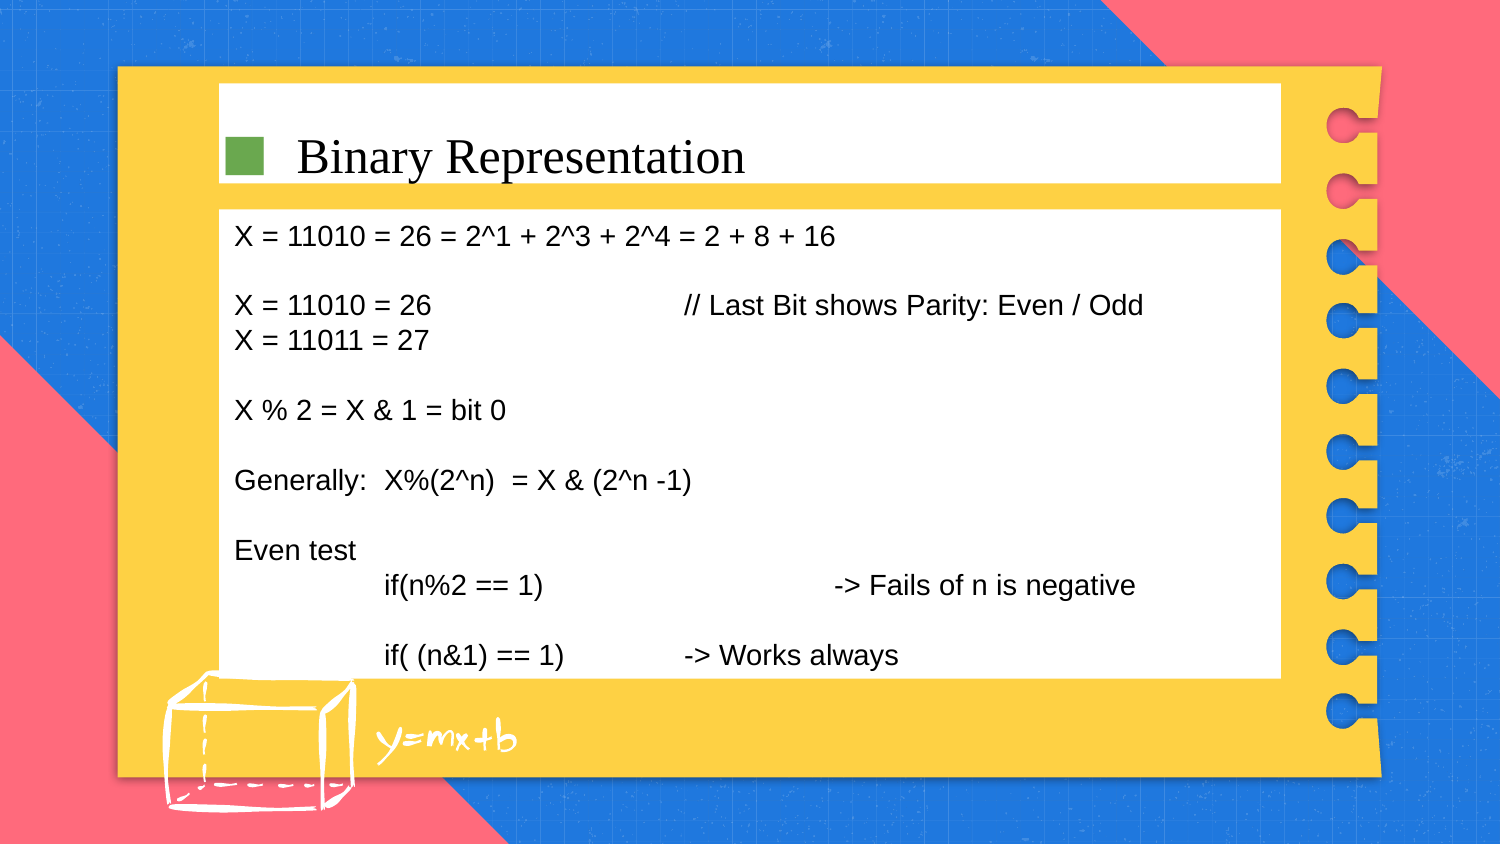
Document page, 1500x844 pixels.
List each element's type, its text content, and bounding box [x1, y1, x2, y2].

picture [1327, 240, 1364, 274]
text_box Binary Representation [219, 83, 1281, 184]
text_box X = 11010 = 26 = 2^1 + 2^3 + 2^4 = 2 + 8 + 16 X = 11010 = 26 // Last Bit shows Parity: Even / Odd X = 11011 = 27 X % 2 = X & 1 = bit 0 Generally: X%(2^n) = X & (2^n -1) Even test if(n%2 == 1) -> Fails of n is negative if( (n&1) == 1) -> Works always [219, 209, 1281, 679]
picture [0, 0, 1165, 451]
picture [444, 279, 1500, 844]
